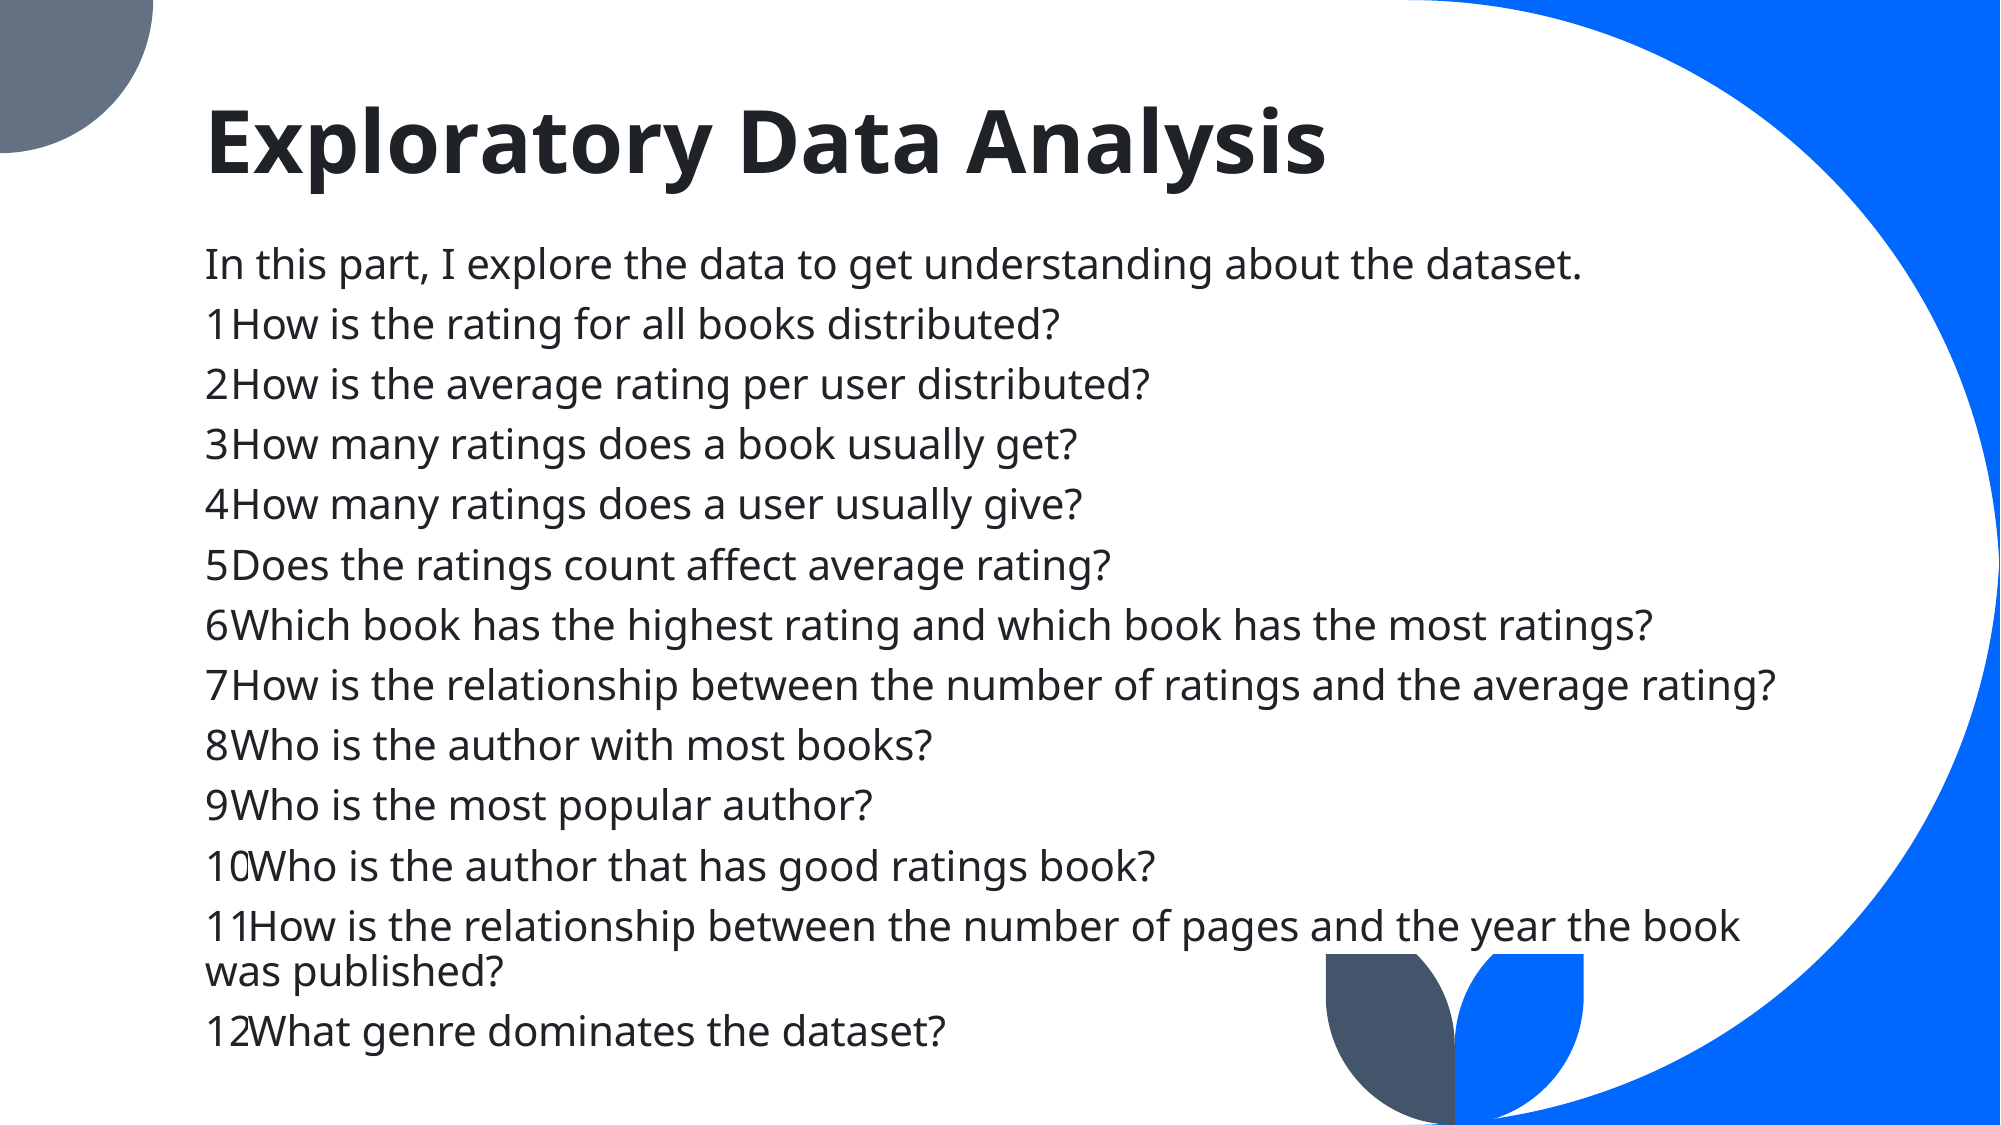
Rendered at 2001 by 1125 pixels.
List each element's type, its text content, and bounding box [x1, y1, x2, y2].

title Exploratory Data Analysis [190, 16, 1795, 235]
list In this part, I explore the data to get understanding about the dataset. How is the rating for all books distributed? How is the average rating per user distributed? How many ratings does a book usually get? How many ratings does a user usually give? Does the ratings count affect average rating? Which book has the highest rating and which book has the most ratings? How is the relationship between the number of ratings and the average rating? Who is the author with most books? Who is the most popular author? Who is the author that has good ratings book? How is the relationship between the number of pages and the year the book was published? What genre dominates the dataset? [190, 235, 1795, 1077]
